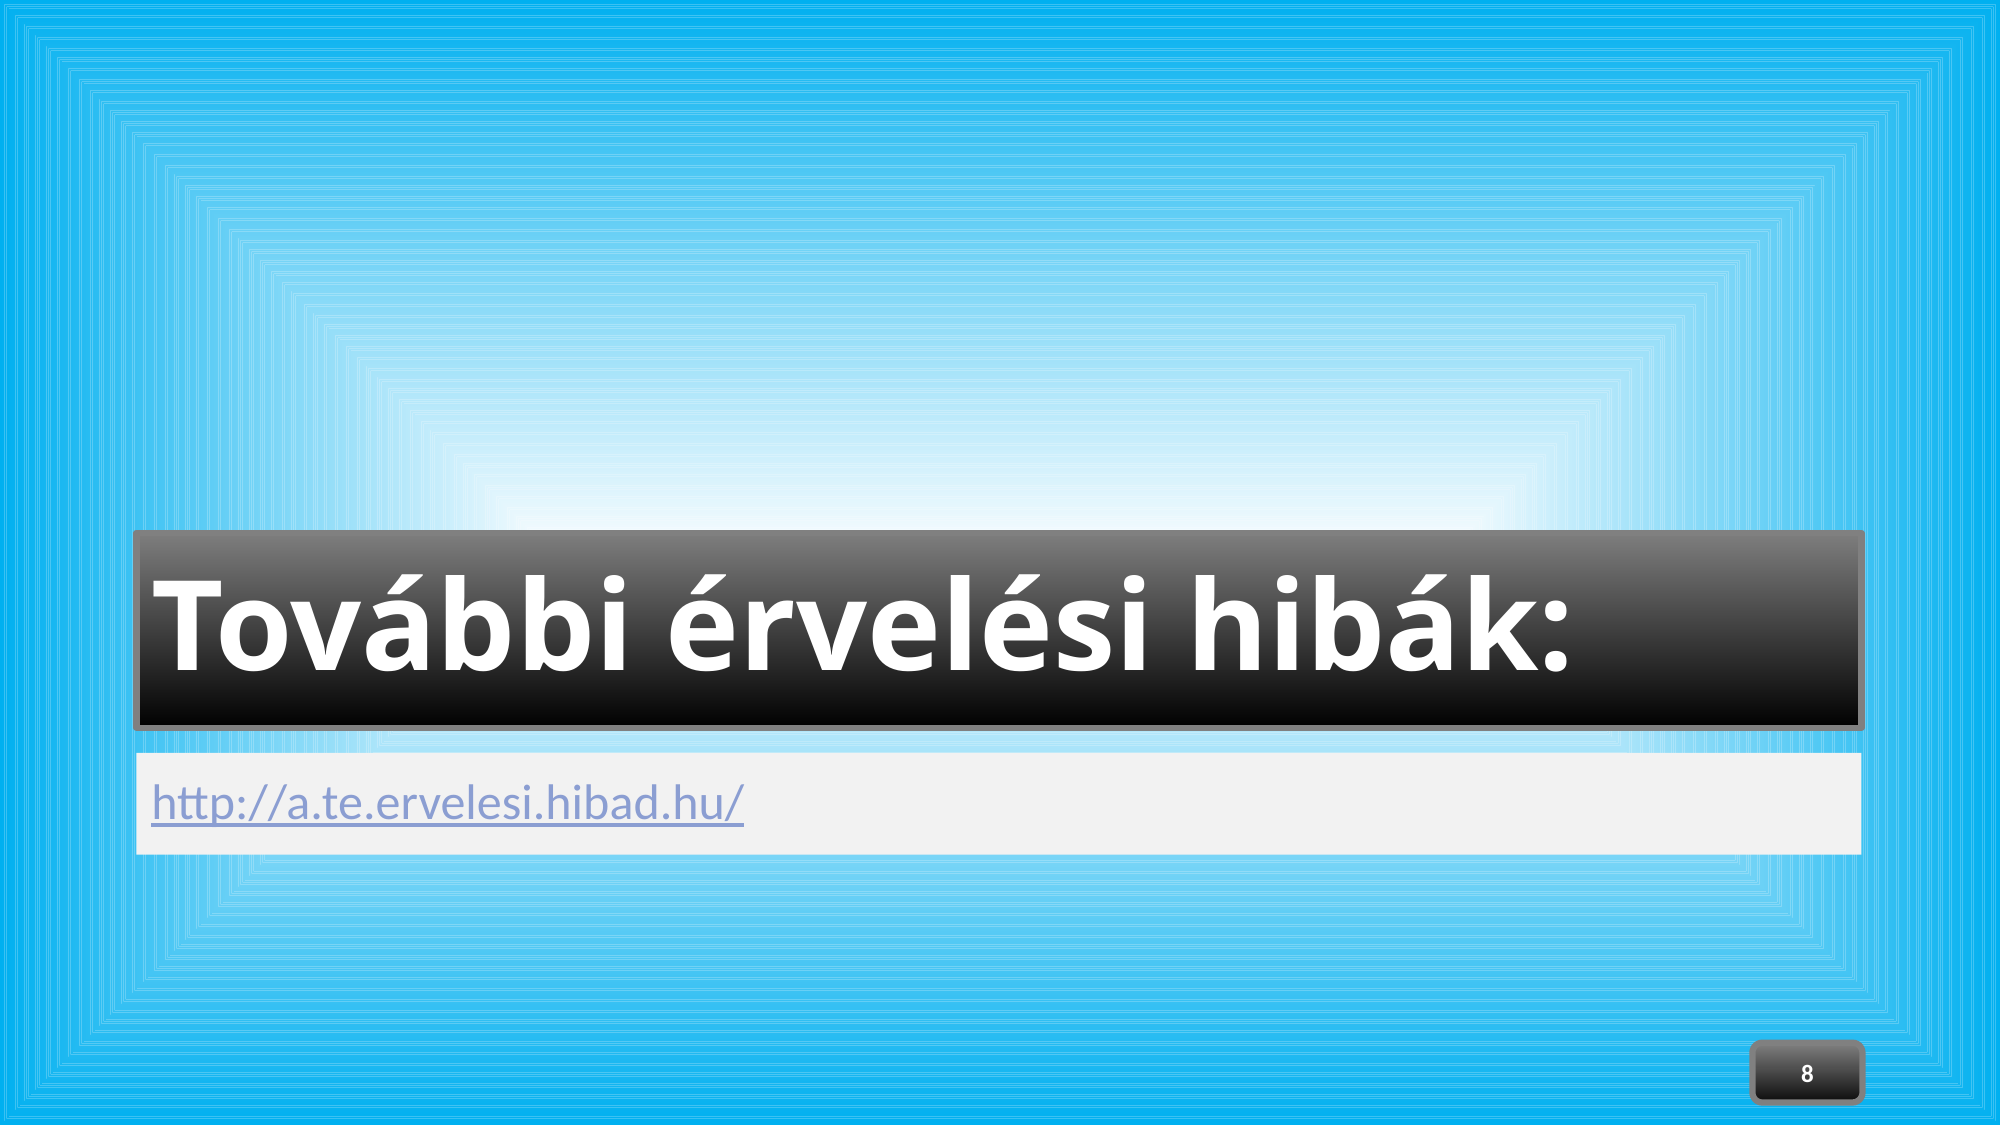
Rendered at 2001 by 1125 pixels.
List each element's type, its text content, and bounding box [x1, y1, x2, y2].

list http://a.te.ervelesi.hibad.hu/ [136, 752, 1862, 855]
slide_number 8 [1749, 1039, 1866, 1106]
title További érvelési hibák: [133, 530, 1865, 731]
